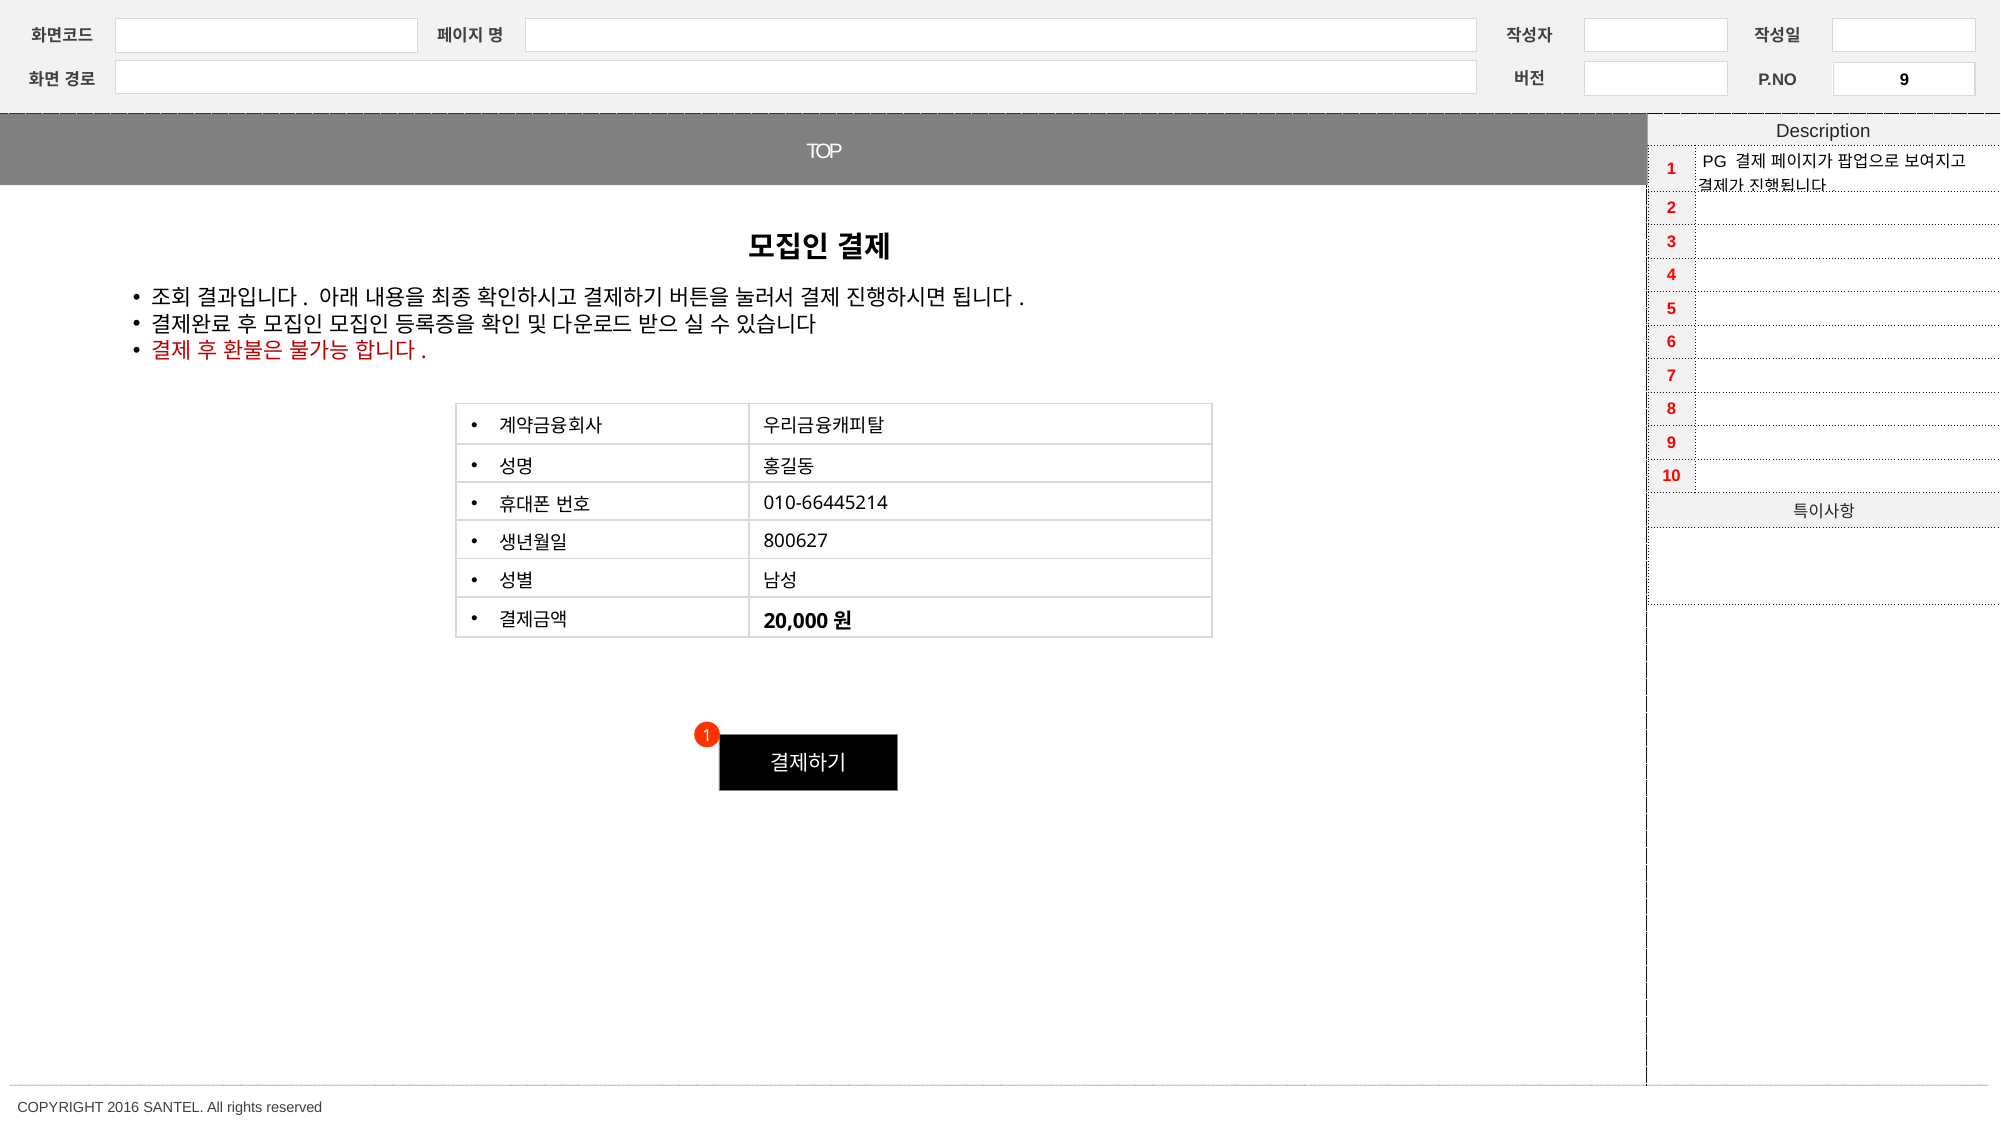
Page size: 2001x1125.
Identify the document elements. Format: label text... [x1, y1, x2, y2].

table_cell 성명 [457, 445, 748, 481]
table_cell [1695, 191, 2000, 225]
table_cell 10 [1648, 459, 1695, 493]
table_cell 특이사항 [1648, 493, 2000, 528]
table_cell 결제금액 [457, 598, 748, 636]
table_cell [1695, 359, 2000, 392]
table_cell 5 [1648, 292, 1695, 325]
table_cell 20,000원 [750, 598, 1211, 636]
table_cell [1695, 225, 2000, 258]
table_cell 휴대폰 번호 [457, 483, 748, 519]
table_cell 010-66445214 [750, 483, 1211, 519]
table_cell 홍길동 [750, 445, 1211, 481]
table_cell 7 [1648, 359, 1695, 392]
table_cell 6 [1648, 325, 1695, 359]
table_cell [1695, 258, 2000, 292]
text_box TOP [791, 130, 858, 171]
text_box 1 [695, 722, 719, 747]
table_cell [1695, 459, 2000, 493]
table_cell 9 [1648, 426, 1695, 459]
table_cell [1648, 528, 2000, 604]
text_box 모집인 결제 [665, 221, 974, 271]
table_header 계약금융회사 [457, 404, 748, 443]
table_header 1 [1648, 145, 1695, 191]
table_cell [1695, 292, 2000, 325]
table_cell 남성 [750, 559, 1211, 596]
text_box 조회 결과입니다. 아래 내용을 최종 확인하시고 결제하기 버튼을 눌러서 결제 진행하시면 됩니다. 결제완료 후 모집인 모집인 등록증을 확인 및 다운로드 받으 실 수 있습니다 결제 후 환불은 불가능 합니다. [118, 276, 1530, 370]
table_cell [1695, 325, 2000, 359]
table_header PG 결제 페이지가 팝업으로 보여지고 결제가 진행됩니다. [1695, 145, 2000, 191]
table_cell 2 [1648, 191, 1695, 225]
table_cell 8 [1648, 392, 1695, 426]
text_box [0, 112, 1650, 187]
text_box 결제하기 [717, 732, 899, 792]
table_cell [1695, 392, 2000, 426]
table_cell 생년월일 [457, 521, 748, 558]
table_cell 4 [1648, 258, 1695, 292]
table_cell 성별 [457, 559, 748, 596]
table_cell [1695, 426, 2000, 459]
table_cell 3 [1648, 225, 1695, 258]
table_header 우리금융캐피탈 [750, 404, 1211, 443]
table_cell 800627 [750, 521, 1211, 558]
